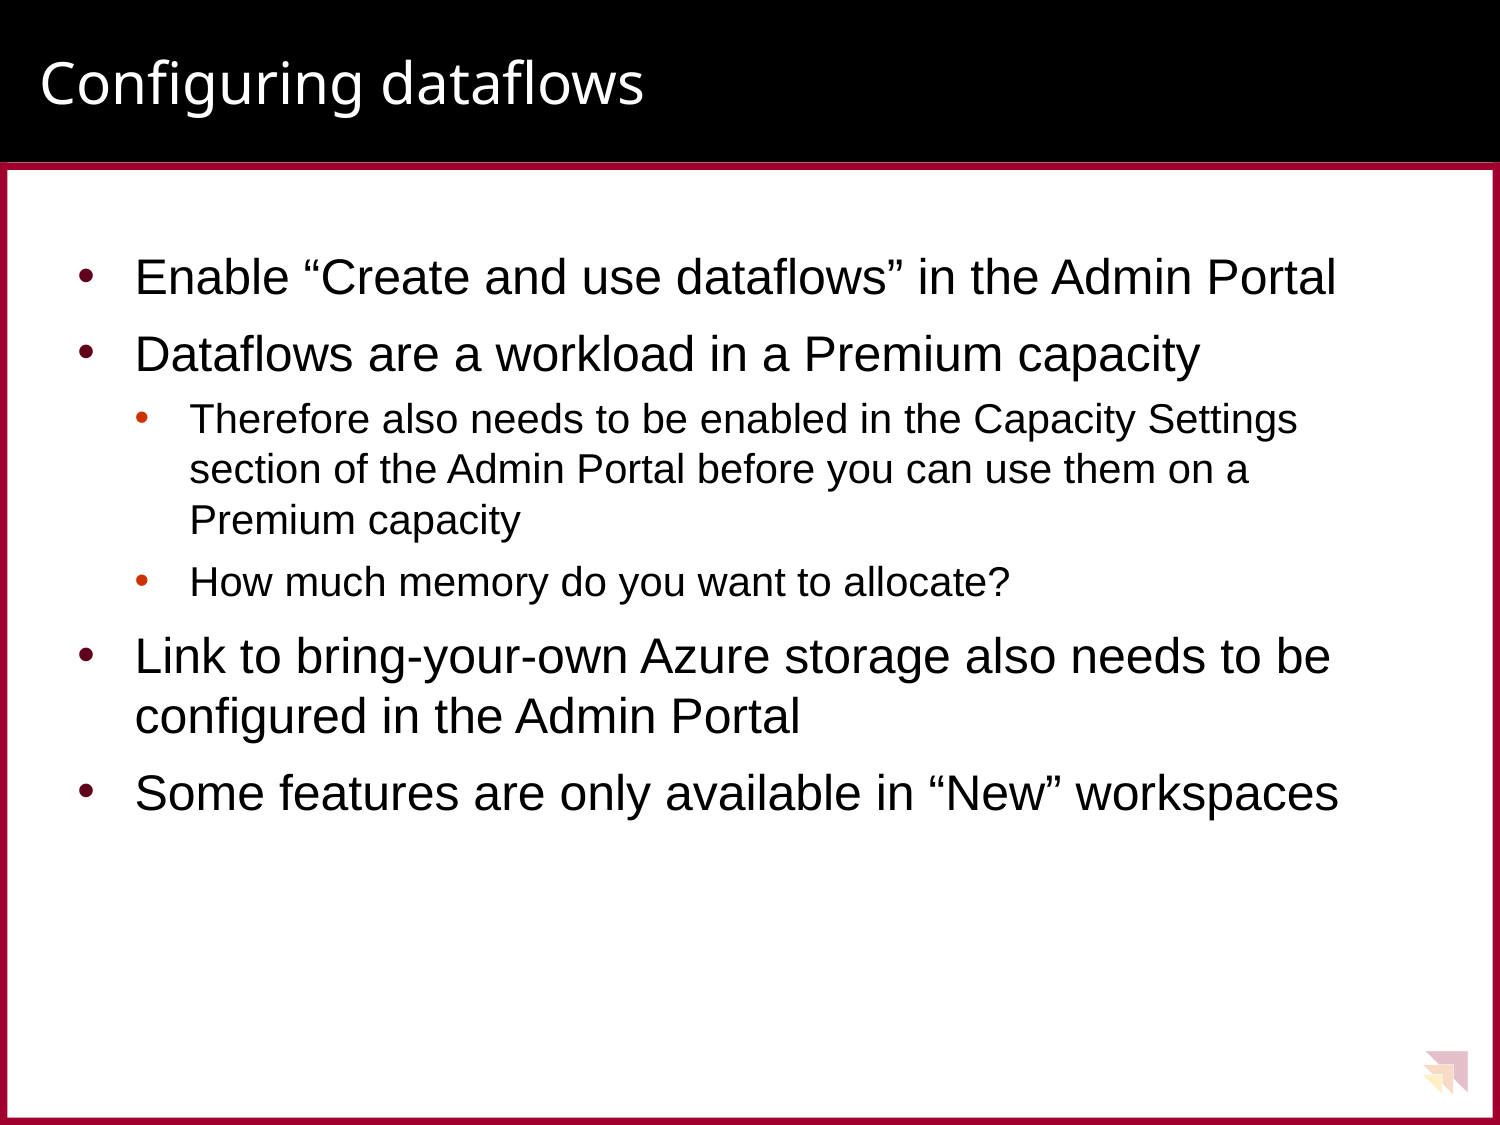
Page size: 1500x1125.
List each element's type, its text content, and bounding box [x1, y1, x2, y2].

title Configuring dataflows [24, 12, 1438, 150]
list Enable “Create and use dataflows” in the Admin Portal Dataflows are a workload in a Premium capacity Therefore also needs to be enabled in the Capacity Settings section of the Admin Portal before you can use them on a Premium capacity How much memory do you want to allocate? Link to bring-your-own Azure storage also needs to be configured in the Admin Portal Some features are only available in “New” workspaces [62, 237, 1438, 1088]
